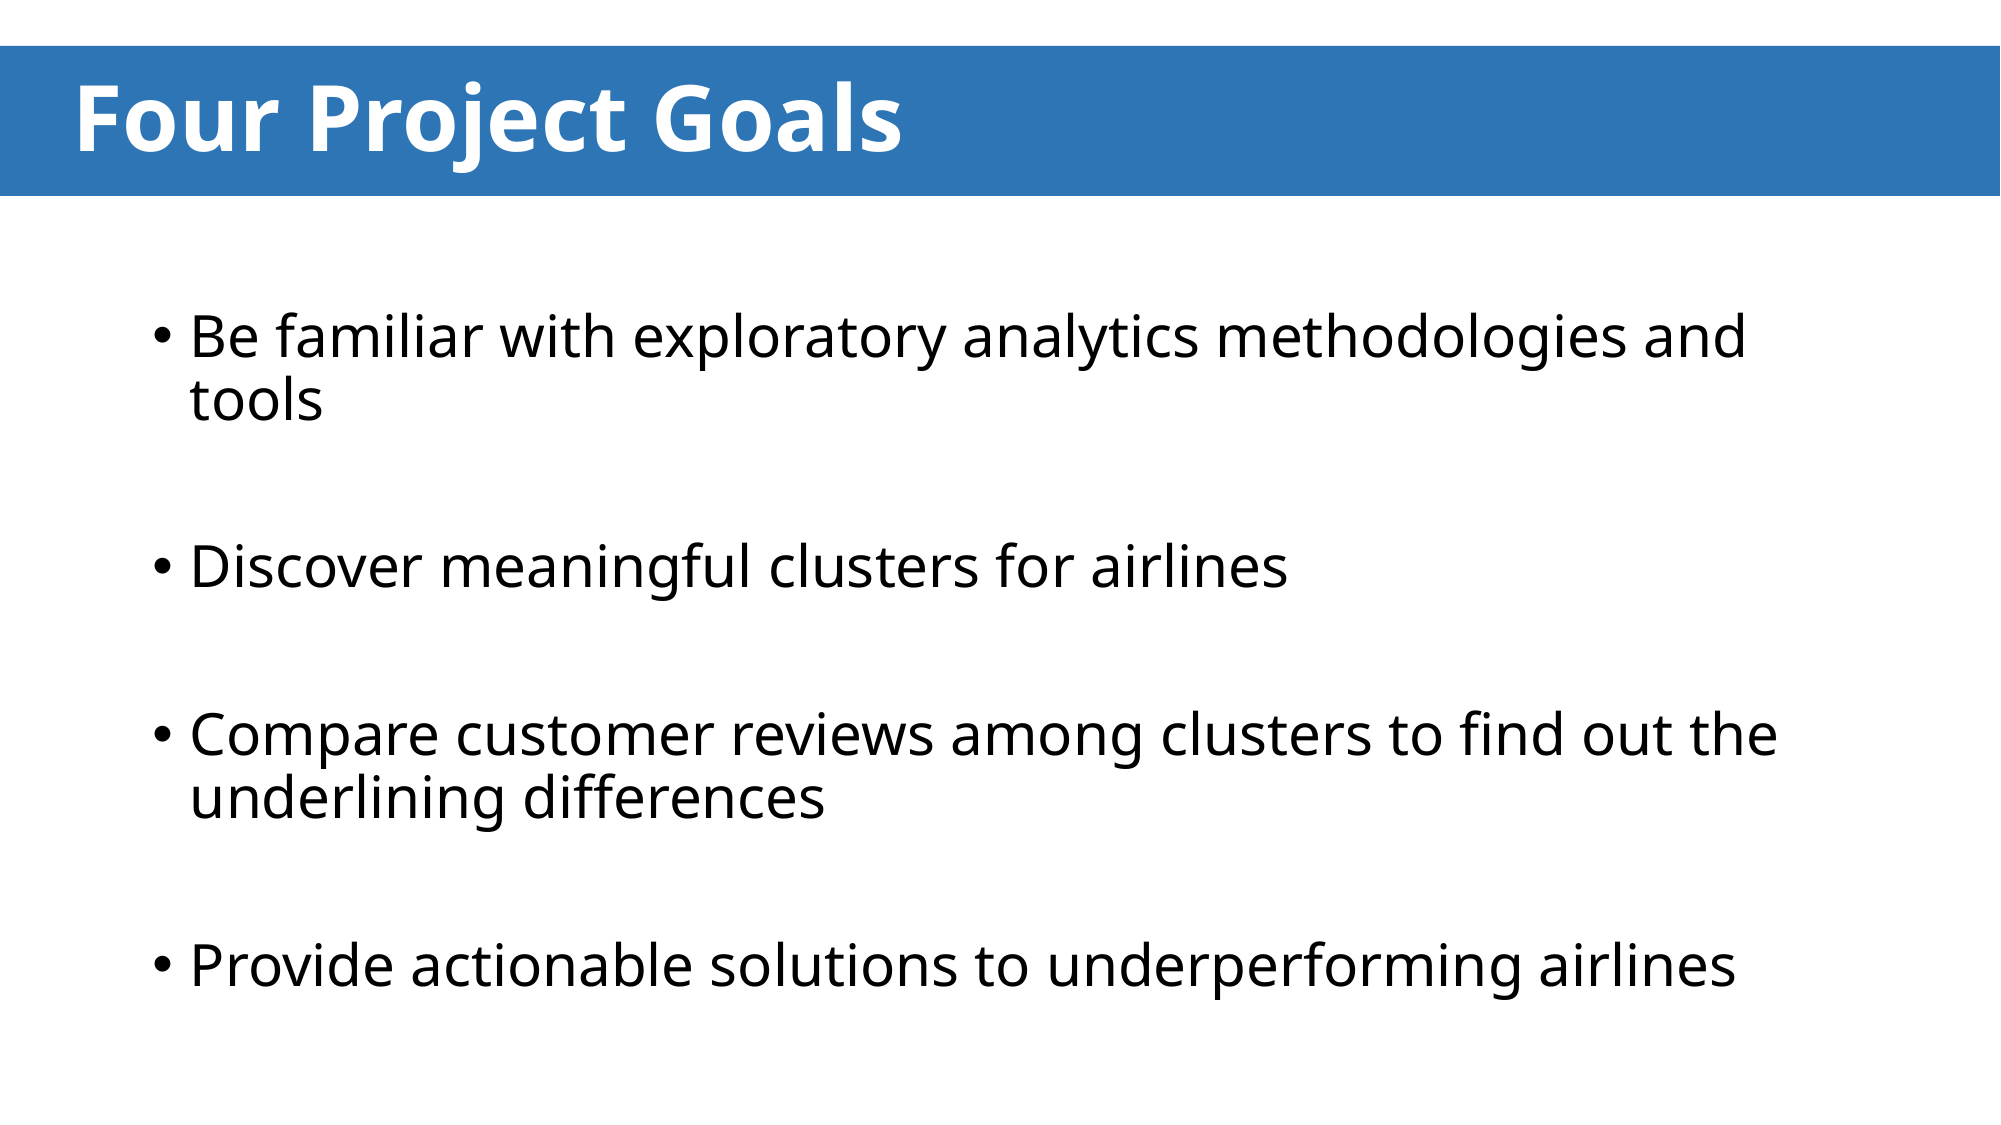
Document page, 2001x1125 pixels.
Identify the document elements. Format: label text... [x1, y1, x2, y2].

text_box [0, 45, 2000, 197]
list Be familiar with exploratory analytics methodologies and tools Discover meaningful clusters for airlines Compare customer reviews among clusters to find out the underlining differences Provide actionable solutions to underperforming airlines [137, 299, 1863, 1014]
text_box Four Project Goals [57, 60, 1397, 183]
